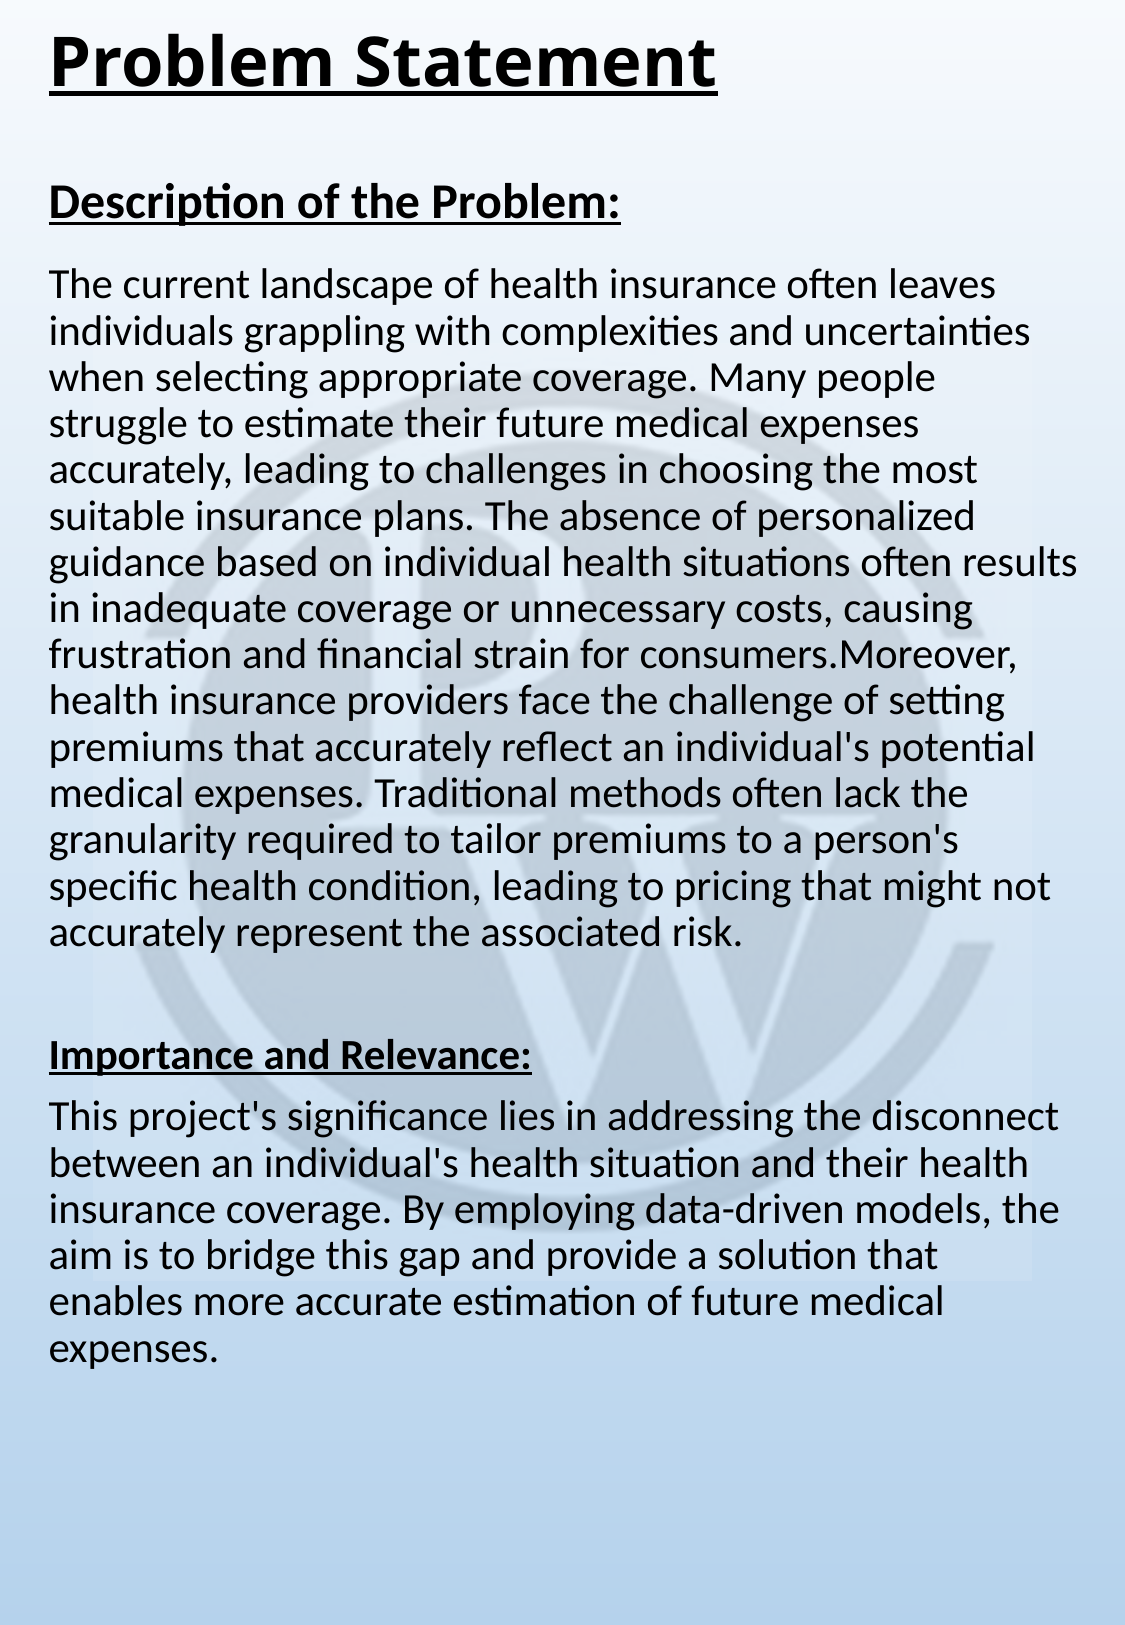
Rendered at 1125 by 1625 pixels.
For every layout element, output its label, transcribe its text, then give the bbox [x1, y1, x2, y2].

title Problem Statement Description of the Problem: [33, 0, 1004, 254]
list The current landscape of health insurance often leaves individuals grappling with complexities and uncertainties when selecting appropriate coverage. Many people struggle to estimate their future medical expenses accurately, leading to challenges in choosing the most suitable insurance plans. The absence of personalized guidance based on individual health situations often results in inadequate coverage or unnecessary costs, causing frustration and financial strain for consumers.Moreover, health insurance providers face the challenge of setting premiums that accurately reflect an individual's potential medical expenses. Traditional methods often lack the granularity required to tailor premiums to a person's specific health condition, leading to pricing that might not accurately represent the associated risk. Importance and Relevance: This project's significance lies in addressing the disconnect between an individual's health situation and their health insurance coverage. By employing data-driven models, the aim is to bridge this gap and provide a solution that enables more accurate estimation of future medical expenses. [33, 254, 1094, 1408]
